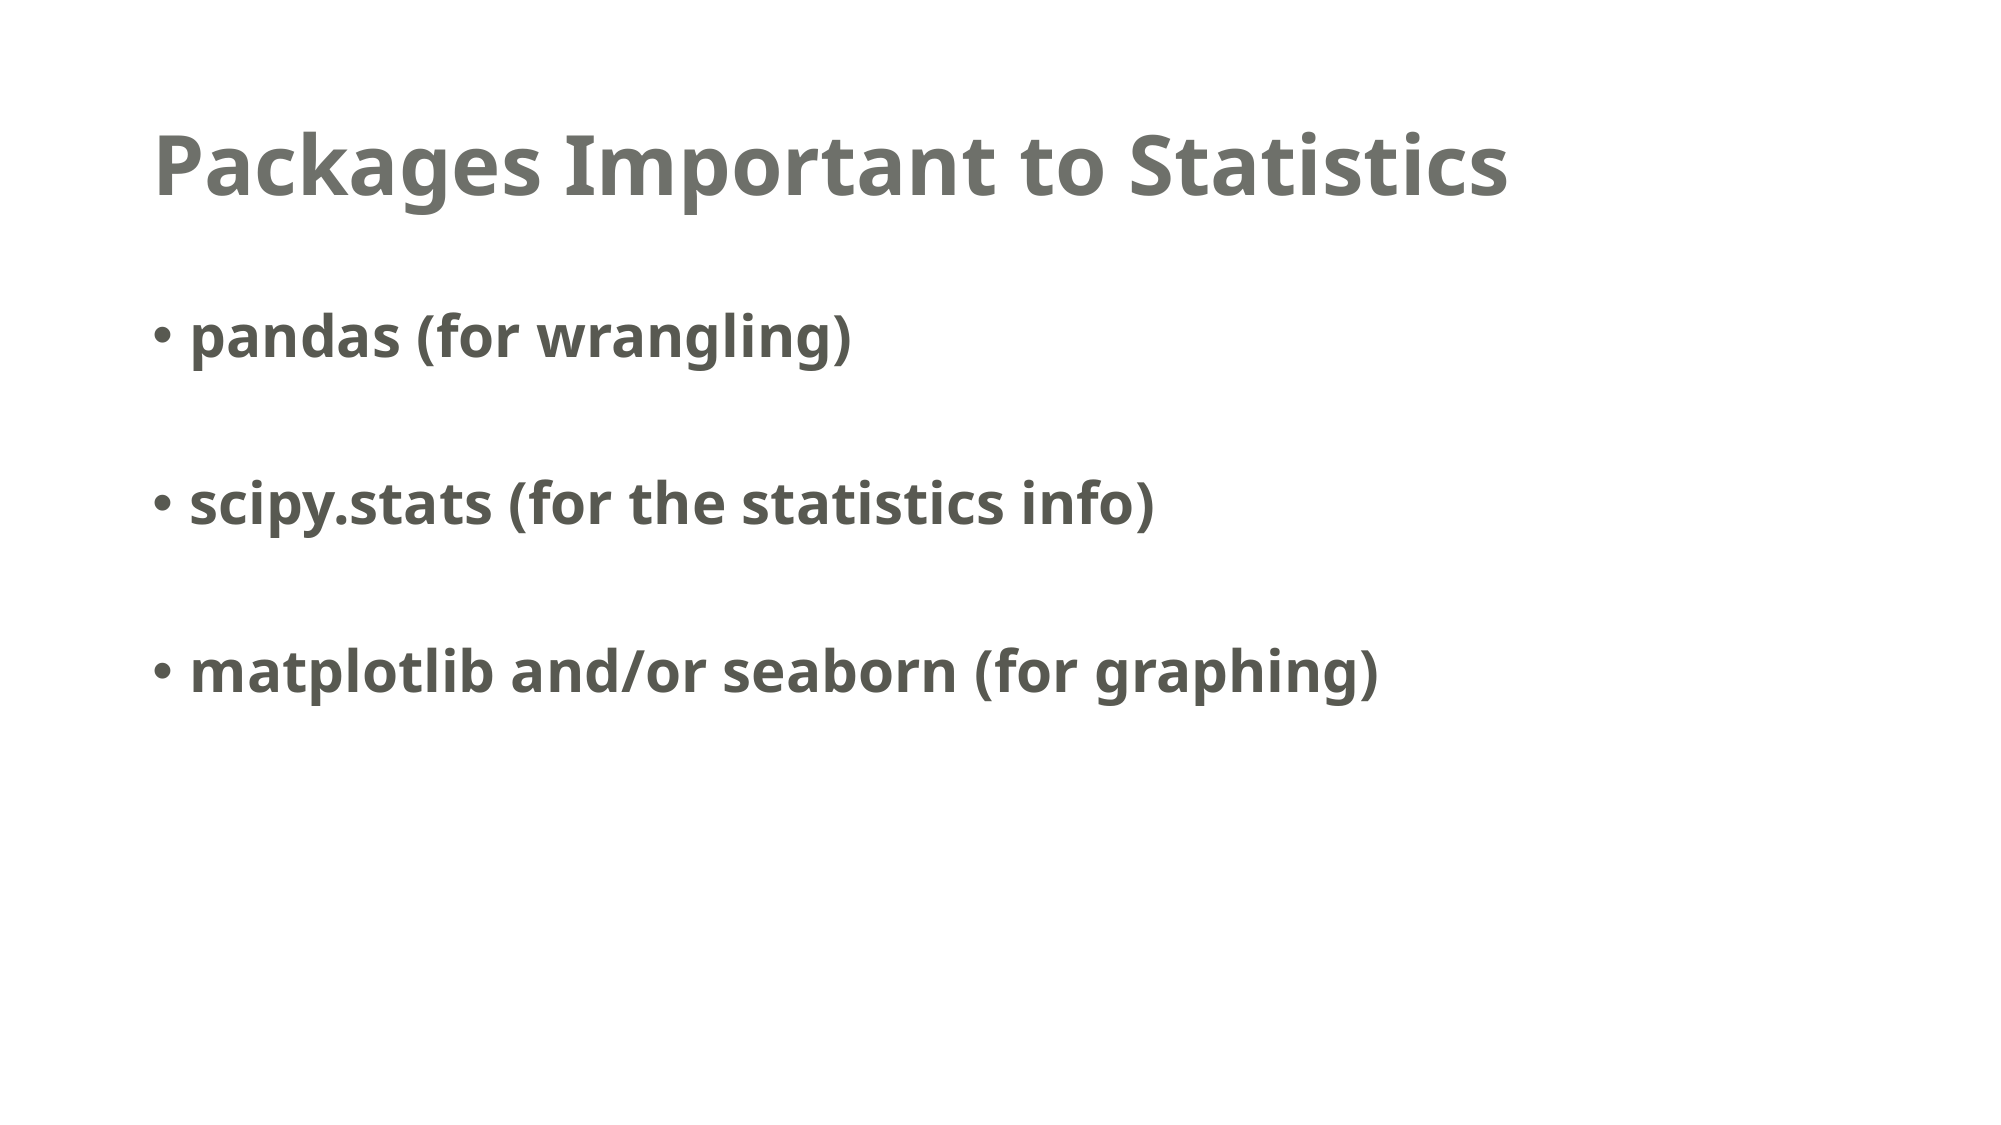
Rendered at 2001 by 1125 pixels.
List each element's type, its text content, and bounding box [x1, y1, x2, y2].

title Packages Important to Statistics [137, 59, 1863, 278]
list pandas (for wrangling) scipy.stats (for the statistics info) matplotlib and/or seaborn (for graphing) [137, 299, 1863, 1014]
